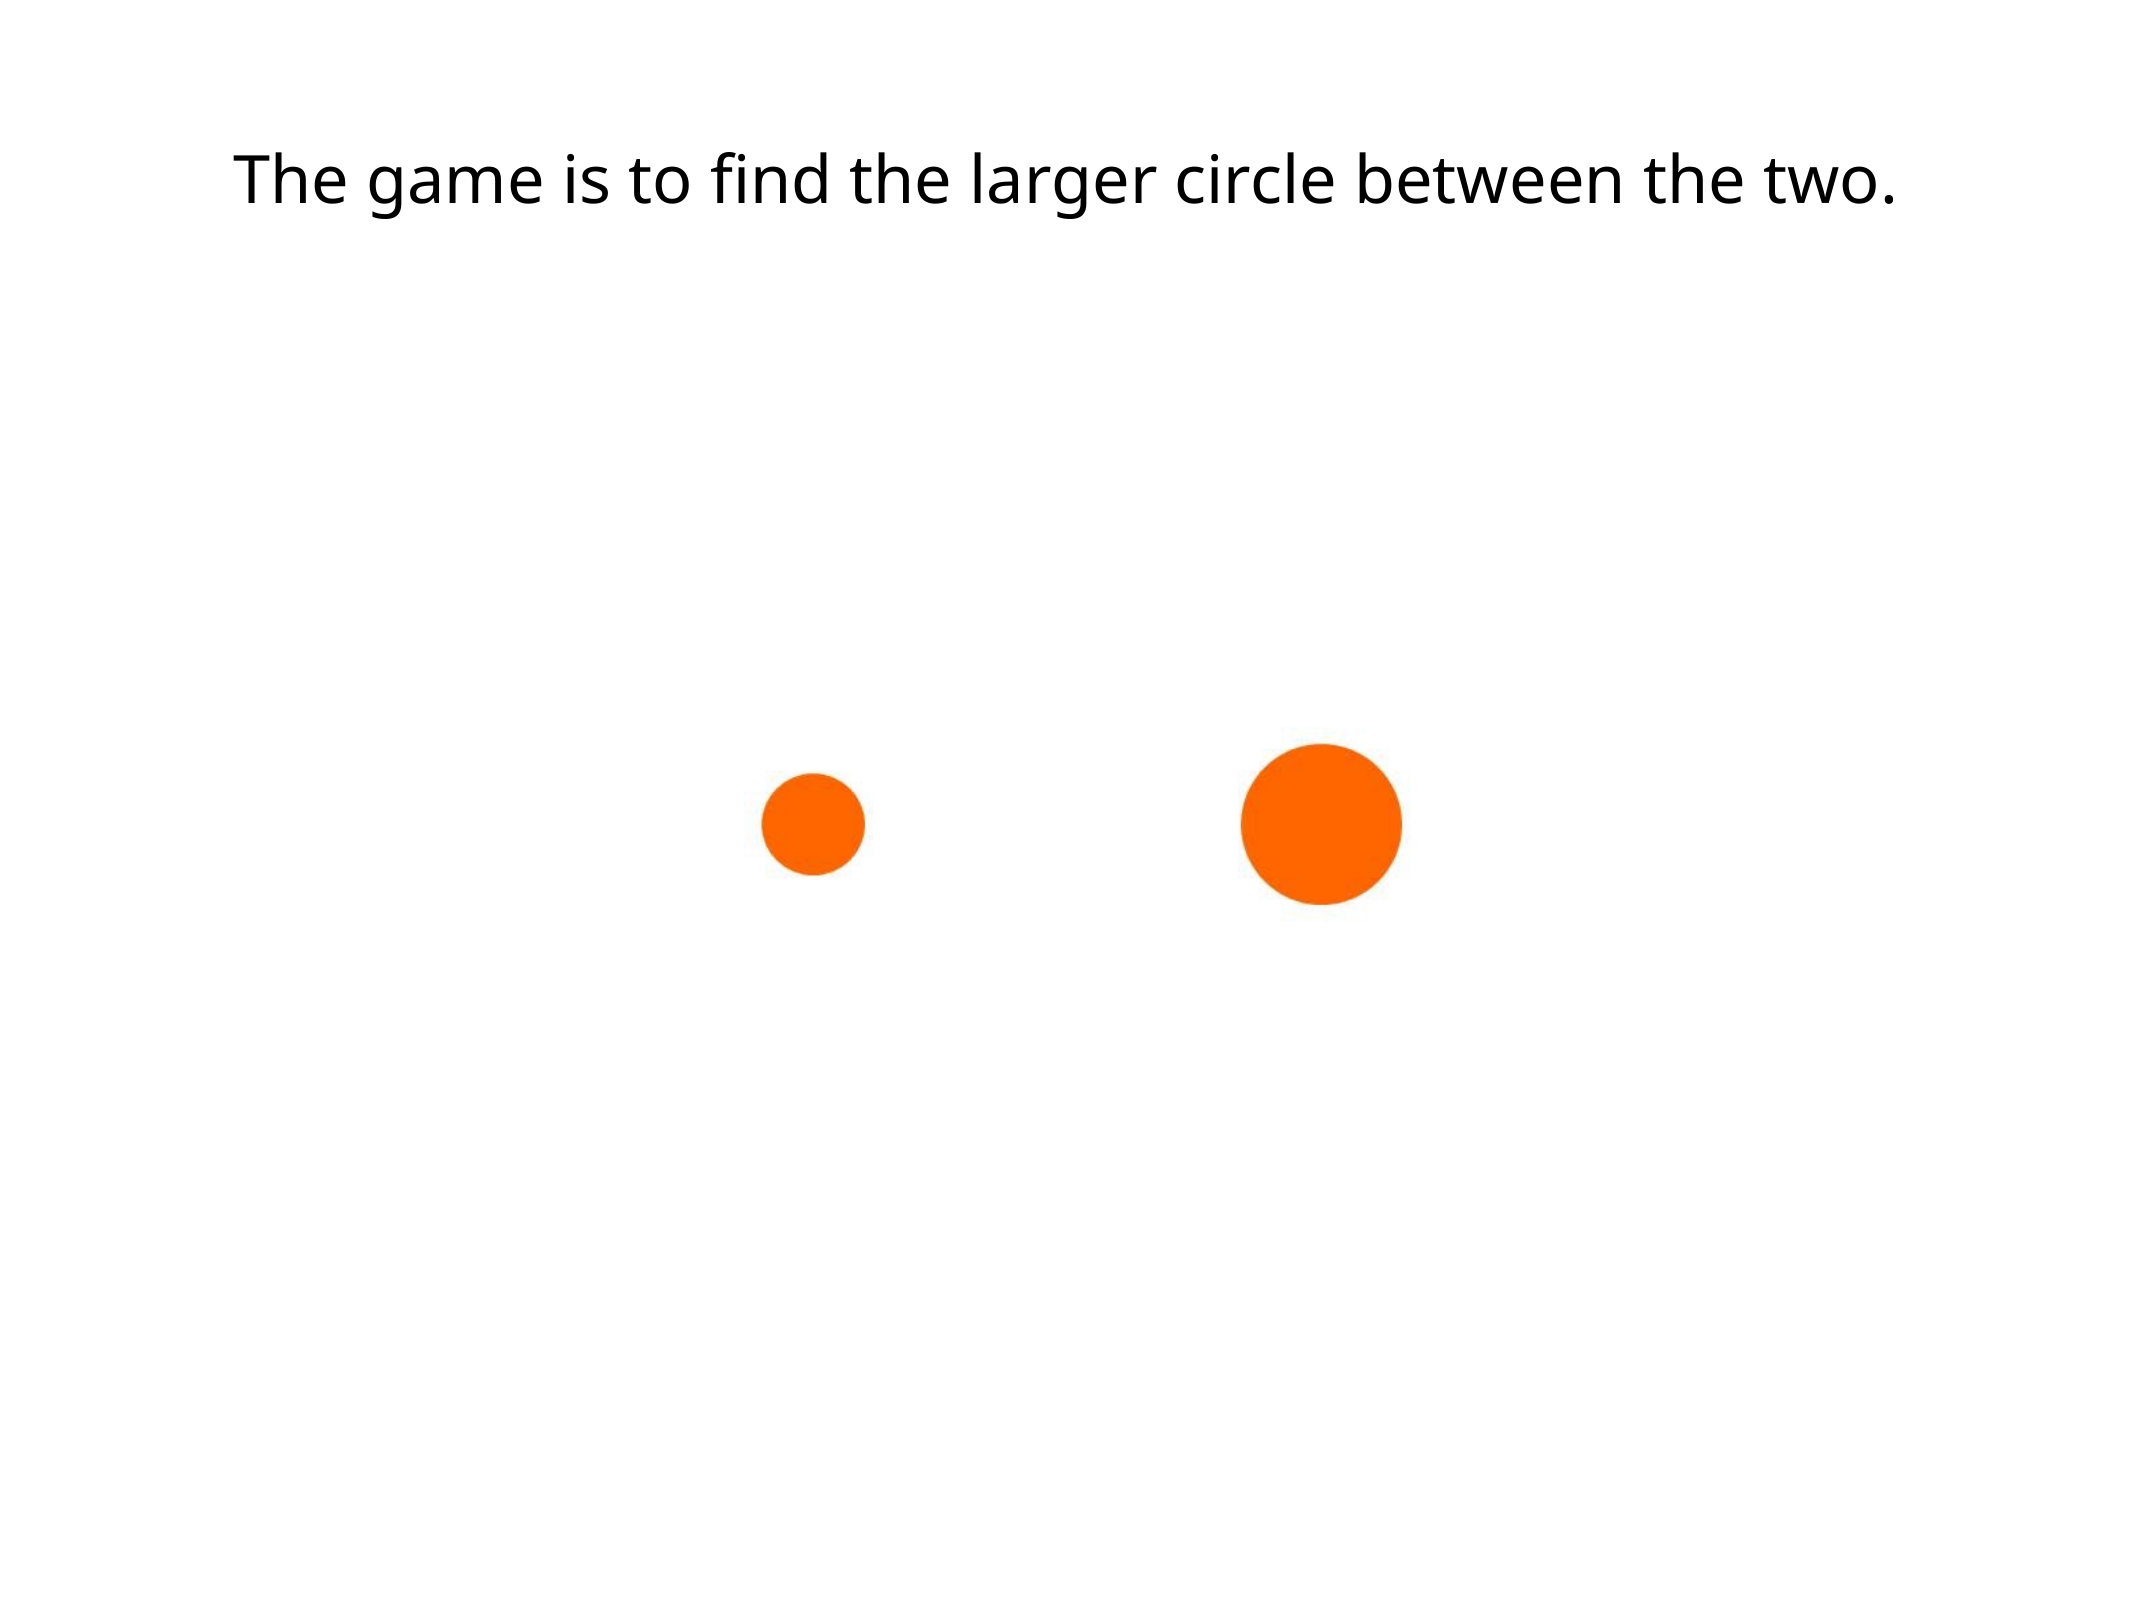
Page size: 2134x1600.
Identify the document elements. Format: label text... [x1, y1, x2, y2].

text_box The game is to find the larger circle between the two. [188, 128, 1945, 226]
picture [422, 341, 1711, 1308]
